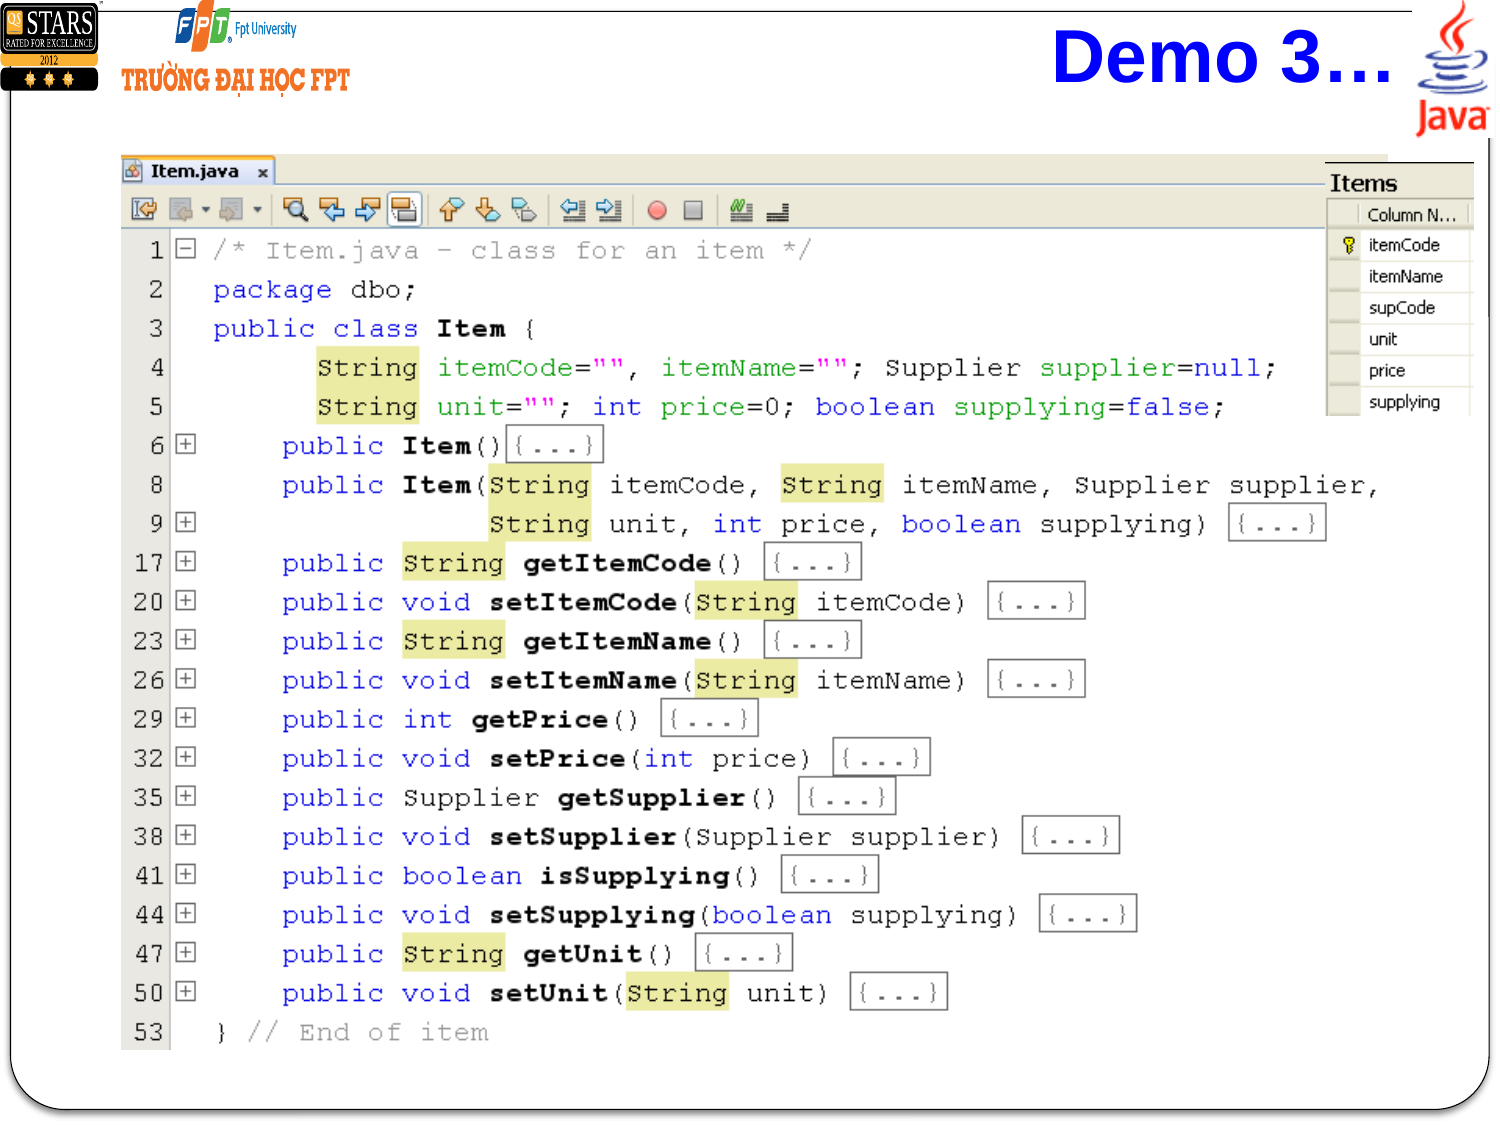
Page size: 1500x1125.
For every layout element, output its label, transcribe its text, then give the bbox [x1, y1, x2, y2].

picture [121, 154, 1474, 1051]
title Demo 3… [150, 0, 1413, 113]
picture [1412, 0, 1494, 138]
